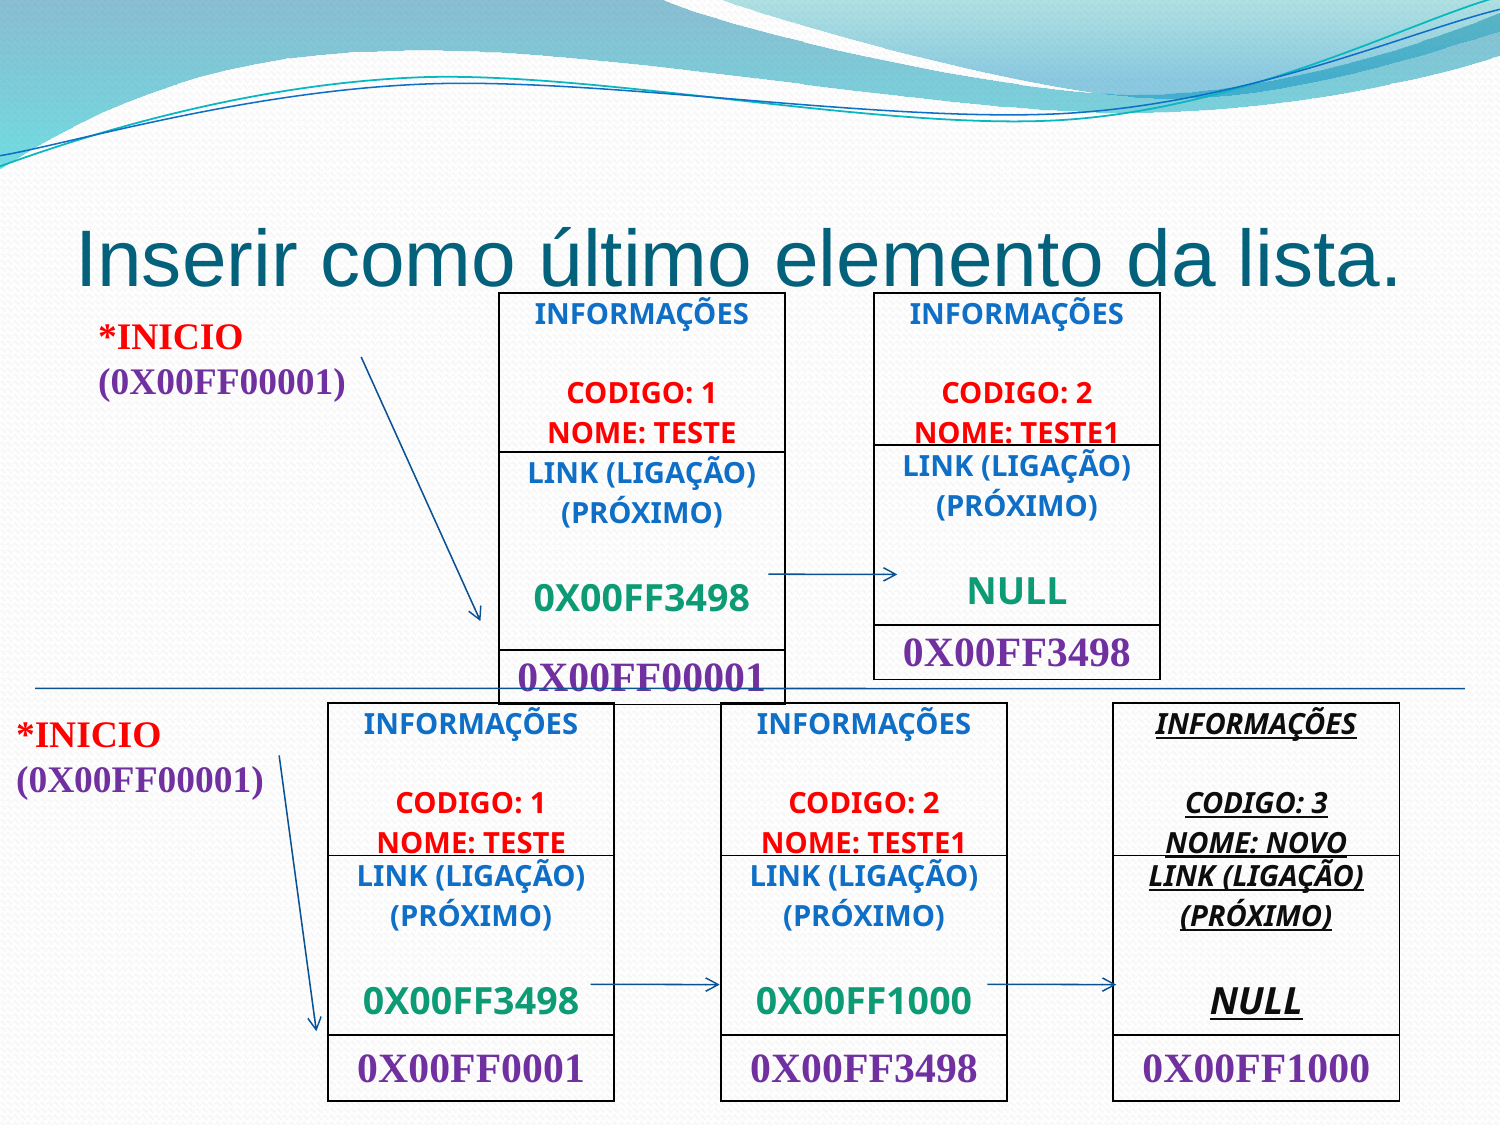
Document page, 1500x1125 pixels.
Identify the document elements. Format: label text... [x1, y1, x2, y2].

table_cell 0X00FF0001 [329, 1036, 613, 1100]
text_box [362, 357, 481, 622]
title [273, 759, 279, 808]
text_box *INICIO (0X00FF00001) [1, 703, 280, 808]
table_cell 0X00FF00001 [500, 651, 784, 687]
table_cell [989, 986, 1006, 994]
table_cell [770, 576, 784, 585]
table_cell 0X00FF1000 [1114, 1036, 1399, 1100]
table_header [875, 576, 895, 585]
table_cell 0X00FF3498 [722, 1036, 1006, 1100]
table_header INFORMAÇÕES CODIGO: 1 NOME: TESTE [329, 704, 613, 855]
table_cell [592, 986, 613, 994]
table_cell 0X00FF00001 [500, 700, 784, 704]
table_header INFORMAÇÕES CODIGO: 1 NOME: TESTE [500, 294, 784, 451]
table_cell 0X00FF3498 [500, 690, 784, 699]
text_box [355, 359, 362, 410]
table_cell LINK (LIGAÇÃO) (PRÓXIMO) NULL [1114, 856, 1399, 1034]
table_cell LINK (LIGAÇÃO) (PRÓXIMO) 0X00FF1000 [722, 856, 1006, 1034]
table_cell LINK (LIGAÇÃO) (PRÓXIMO) 0X00FF3498 [329, 856, 613, 1034]
table_header INFORMAÇÕES CODIGO: 3 NOME: NOVO [1114, 704, 1399, 855]
table_cell 0X00FF3498 [875, 626, 1159, 679]
table_cell LINK (LIGAÇÃO) (PRÓXIMO) NULL [875, 446, 1159, 624]
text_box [280, 755, 317, 1032]
title Inserir como último elemento da lista. [75, 115, 1438, 303]
table_cell LINK (LIGAÇÃO) (PRÓXIMO) 0X00FF3498 [500, 453, 784, 649]
table_header INFORMAÇÕES CODIGO: 2 NOME: TESTE1 [875, 294, 1159, 444]
table_header INFORMAÇÕES CODIGO: 2 NOME: TESTE1 [722, 704, 1006, 855]
text_box *INICIO (0X00FF00001) [83, 304, 362, 410]
